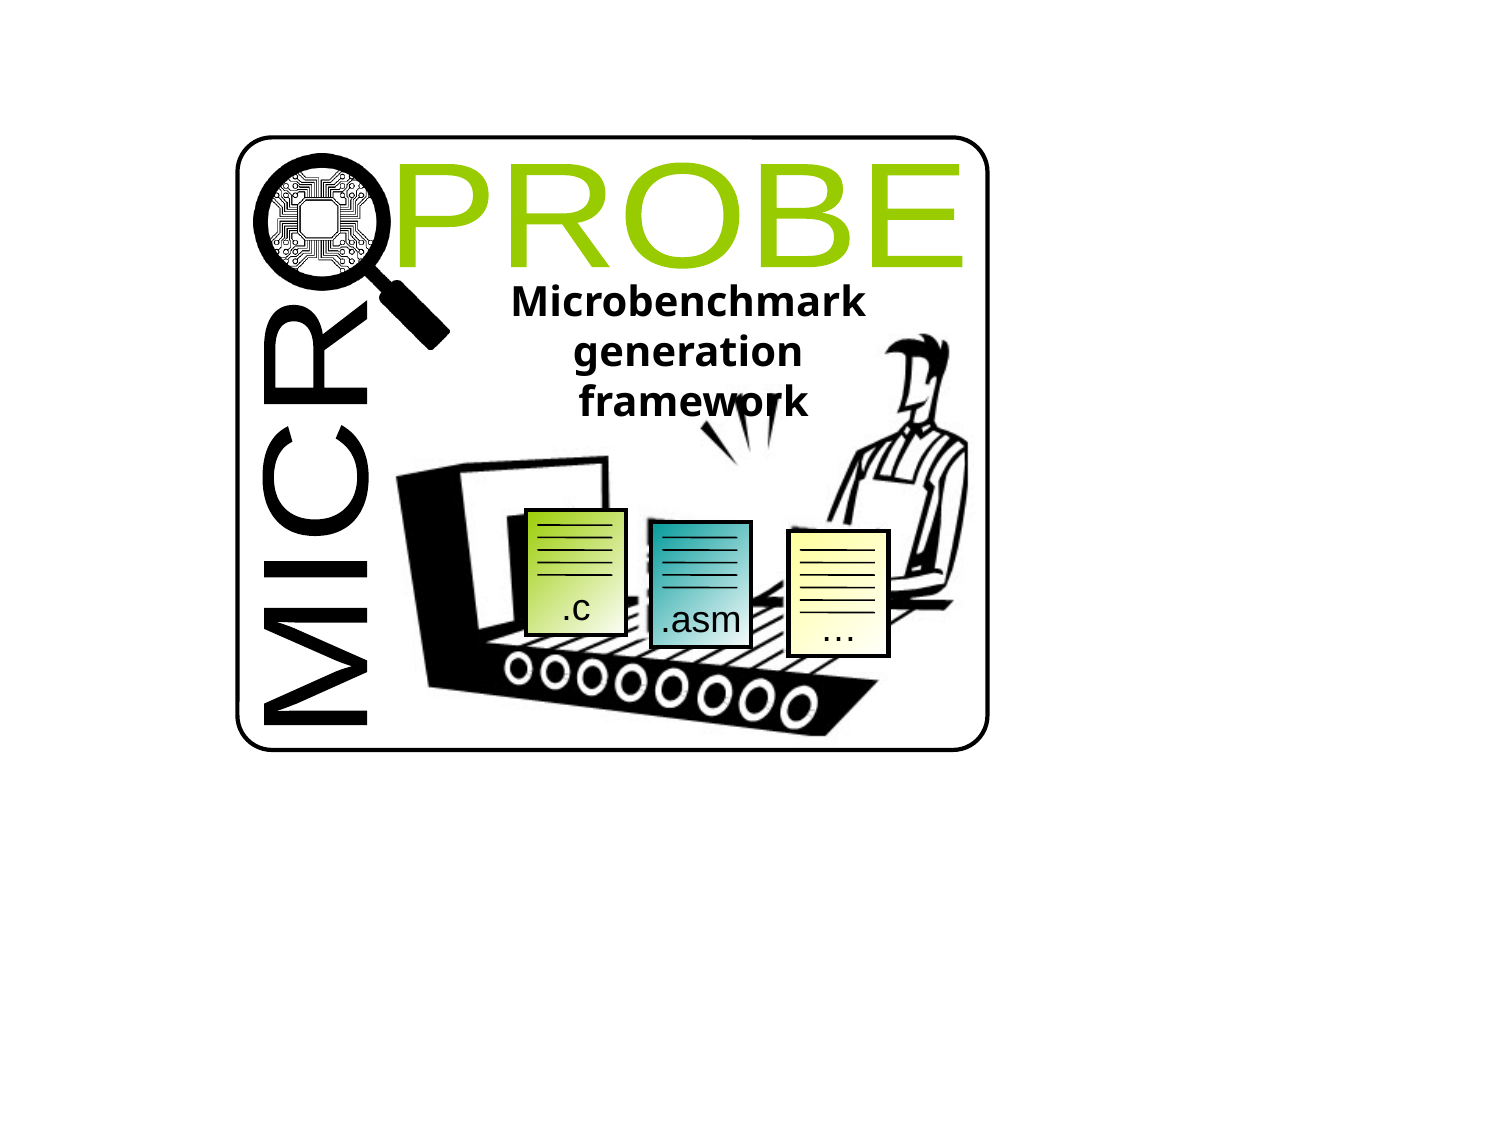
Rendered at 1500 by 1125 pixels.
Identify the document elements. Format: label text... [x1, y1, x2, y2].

text_box Microbenchmark generation framework [450, 267, 988, 433]
picture [253, 153, 975, 751]
text_box [237, 137, 988, 750]
